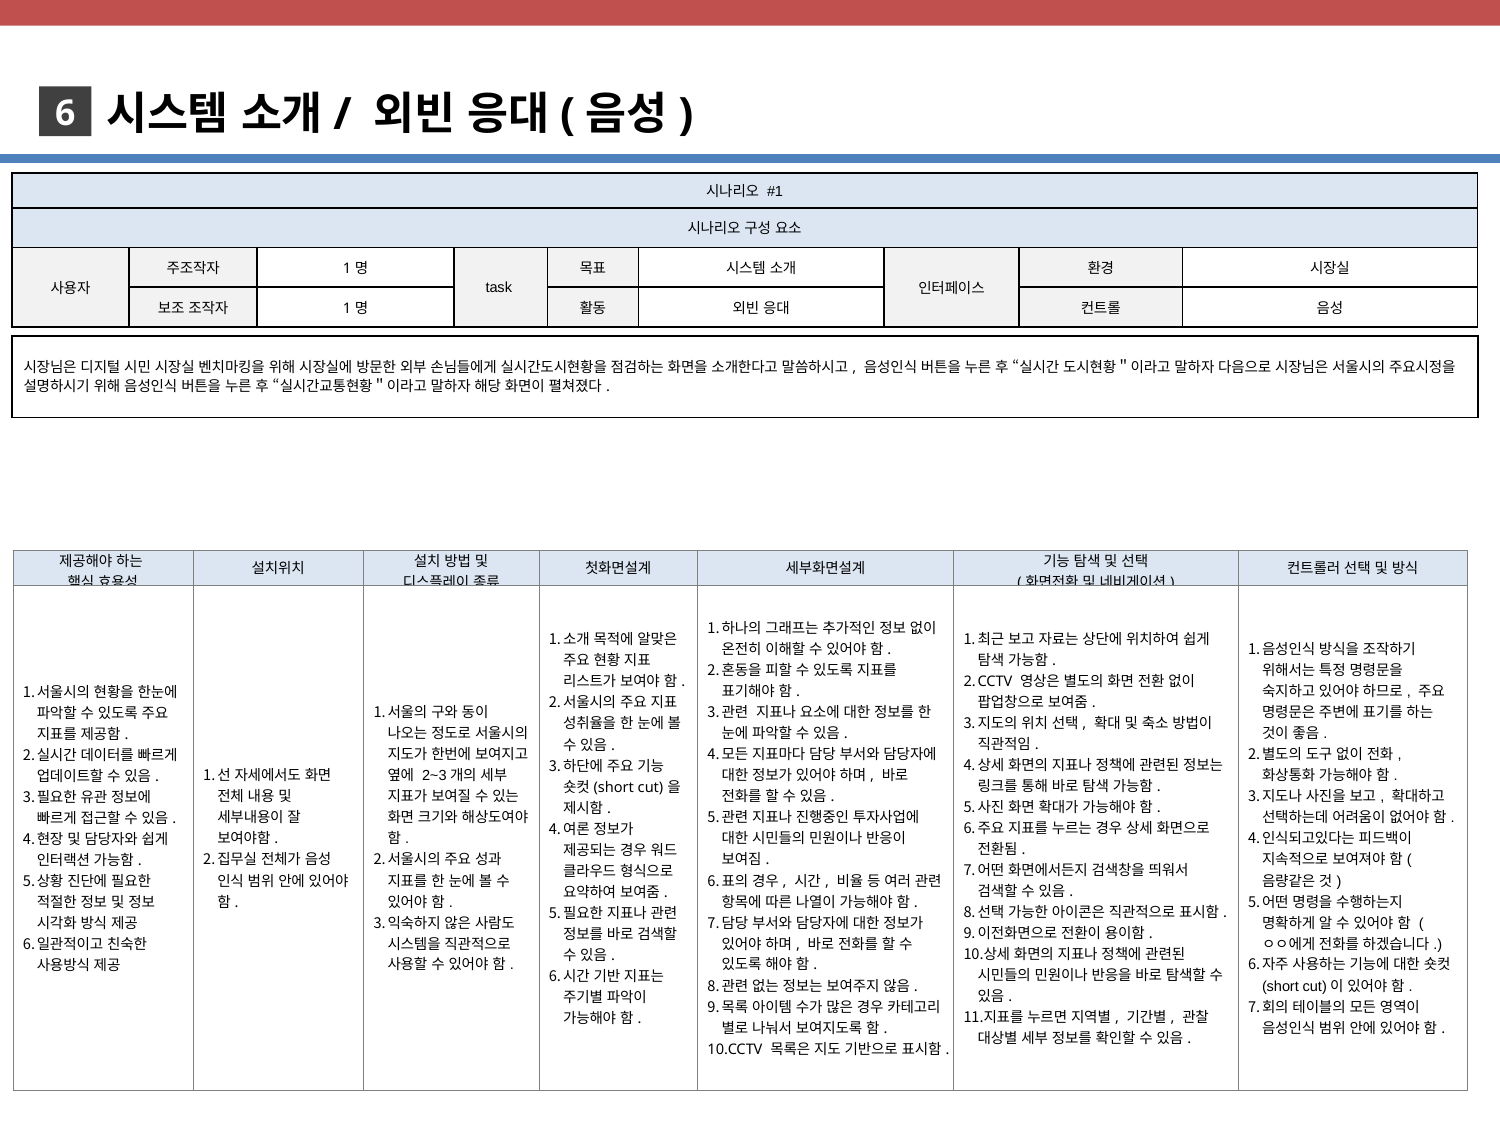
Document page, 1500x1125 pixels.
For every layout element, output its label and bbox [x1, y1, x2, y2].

table_cell [130, 288, 256, 326]
table_cell [13, 248, 128, 326]
table_cell [455, 248, 547, 326]
table_cell [130, 248, 256, 286]
table_header [1239, 551, 1467, 585]
table_header [698, 551, 953, 585]
text_box [37, 77, 709, 146]
table_header [194, 551, 363, 585]
table_header [364, 551, 539, 585]
table_cell [1183, 248, 1477, 286]
table_cell [258, 288, 453, 326]
table_cell [954, 586, 1238, 1090]
table_cell [194, 586, 363, 1090]
table_cell [540, 586, 697, 1090]
table_header [540, 551, 697, 585]
table_cell [258, 248, 453, 286]
table_cell [639, 288, 883, 326]
table_cell [13, 209, 1477, 247]
table_cell [548, 288, 638, 326]
table_header [13, 337, 1477, 417]
table_cell [885, 248, 1018, 326]
table_cell [364, 586, 539, 1090]
table_cell [1183, 288, 1477, 326]
table_header [954, 551, 1238, 585]
table_header [14, 551, 193, 585]
table_cell [1020, 288, 1182, 326]
table_cell [698, 586, 953, 1090]
table_cell [1239, 586, 1467, 1090]
table_cell [14, 586, 193, 1090]
table_cell [548, 248, 638, 286]
table_cell [1020, 248, 1182, 286]
table_header [13, 174, 1477, 207]
table_cell [639, 248, 883, 286]
